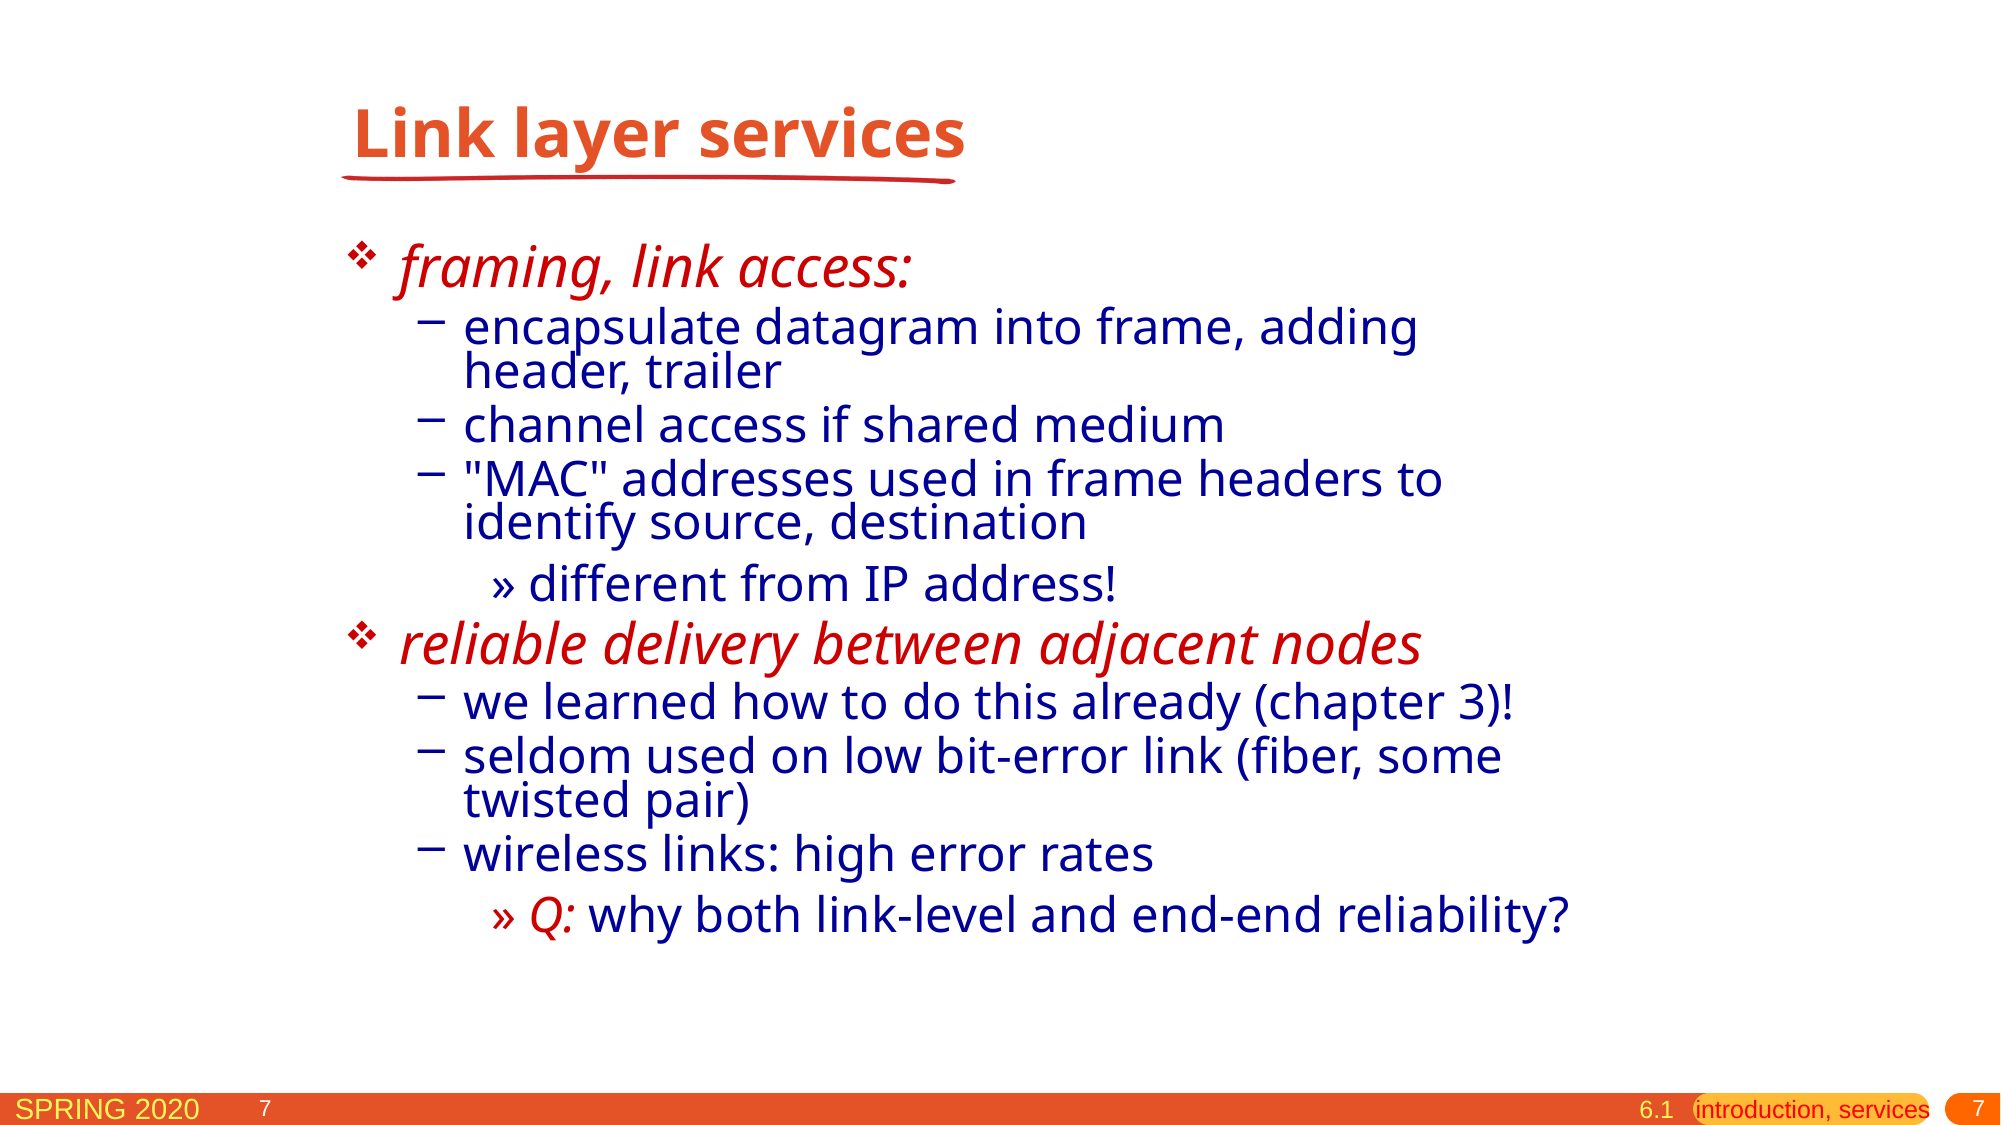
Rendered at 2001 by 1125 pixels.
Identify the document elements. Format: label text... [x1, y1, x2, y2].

picture [338, 172, 962, 187]
text_box 6.1 introduction, services [1624, 1086, 1953, 1125]
list framing, link access: encapsulate datagram into frame, adding header, trailer channel access if shared medium "MAC" addresses used in frame headers to identify source, destination different from IP address! reliable delivery between adjacent nodes we learned how to do this already (chapter 3)! seldom used on low bit-error link (fiber, some twisted pair) wireless links: high error rates Q: why both link-level and end-end reliability? [329, 232, 1605, 996]
title Link layer services [337, 37, 1351, 225]
